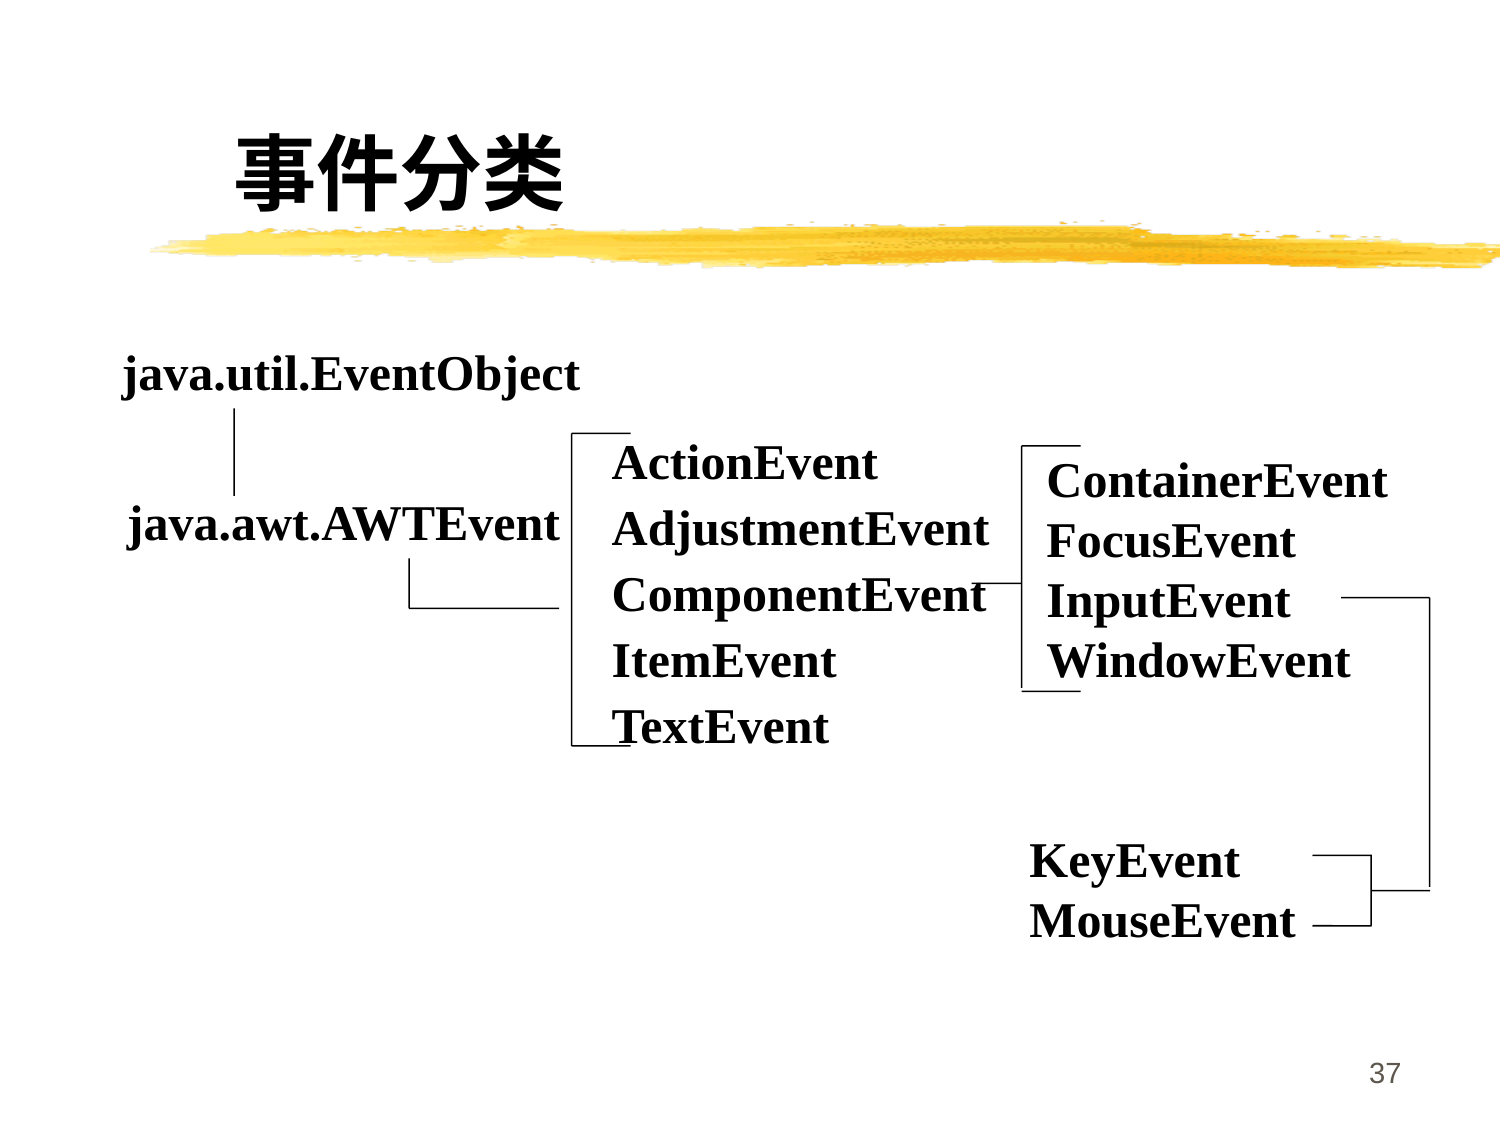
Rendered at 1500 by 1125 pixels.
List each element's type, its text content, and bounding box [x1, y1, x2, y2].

text_box 事件分类 [218, 113, 904, 229]
text_box KeyEvent MouseEvent [1014, 820, 1311, 955]
text_box ActionEvent AdjustmentEvent ComponentEvent ItemEvent TextEvent [596, 415, 1005, 761]
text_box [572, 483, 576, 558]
text_box java.awt.AWTEvent [112, 483, 571, 558]
slide_number 37 [1104, 1021, 1417, 1097]
picture [150, 215, 1500, 279]
text_box ContainerEvent FocusEvent InputEvent WindowEvent [1031, 440, 1404, 695]
text_box java.util.EventObject [81, 333, 596, 408]
